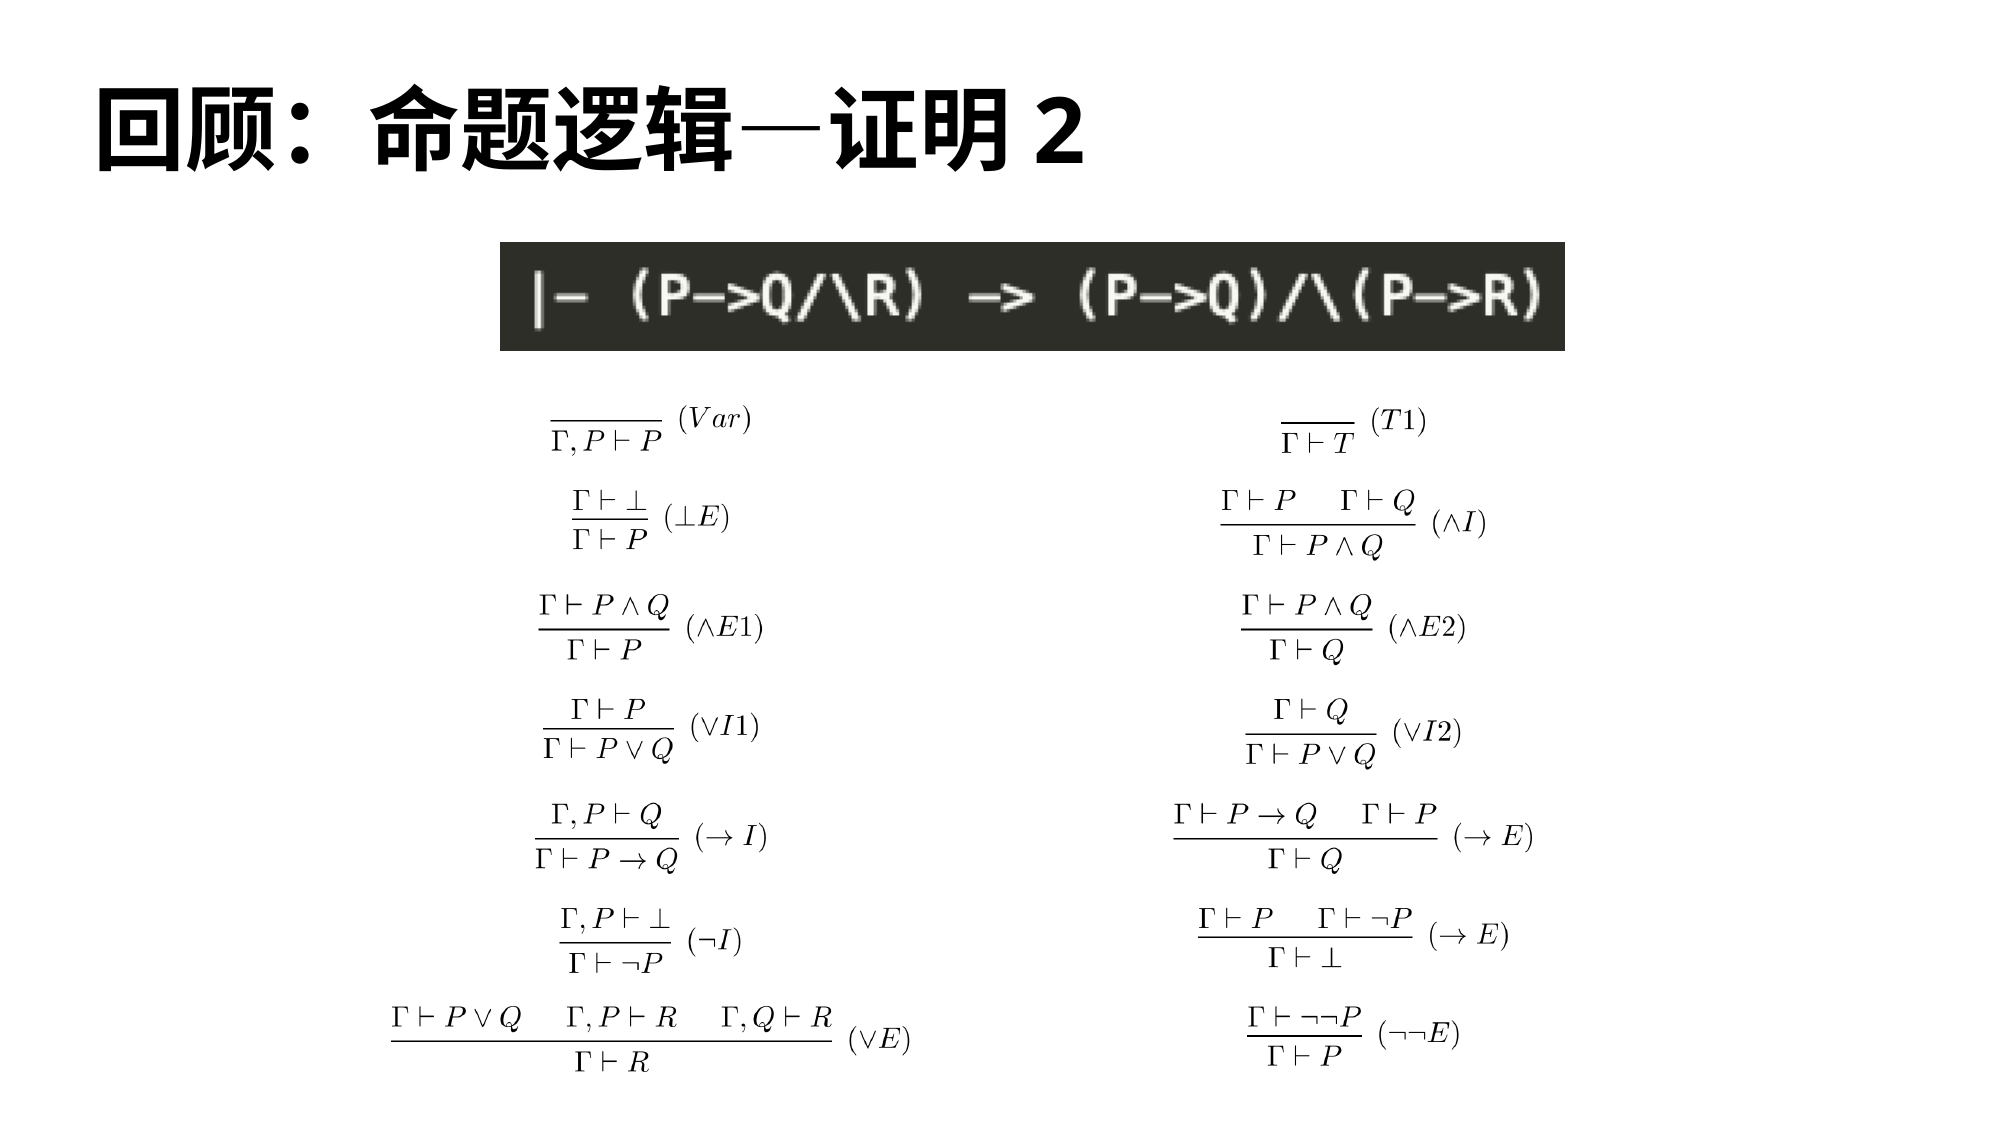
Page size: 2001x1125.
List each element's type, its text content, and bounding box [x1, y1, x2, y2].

title 回顾：命题逻辑—证明2 [78, 25, 1804, 243]
picture [373, 353, 1565, 1100]
picture [500, 242, 1565, 351]
